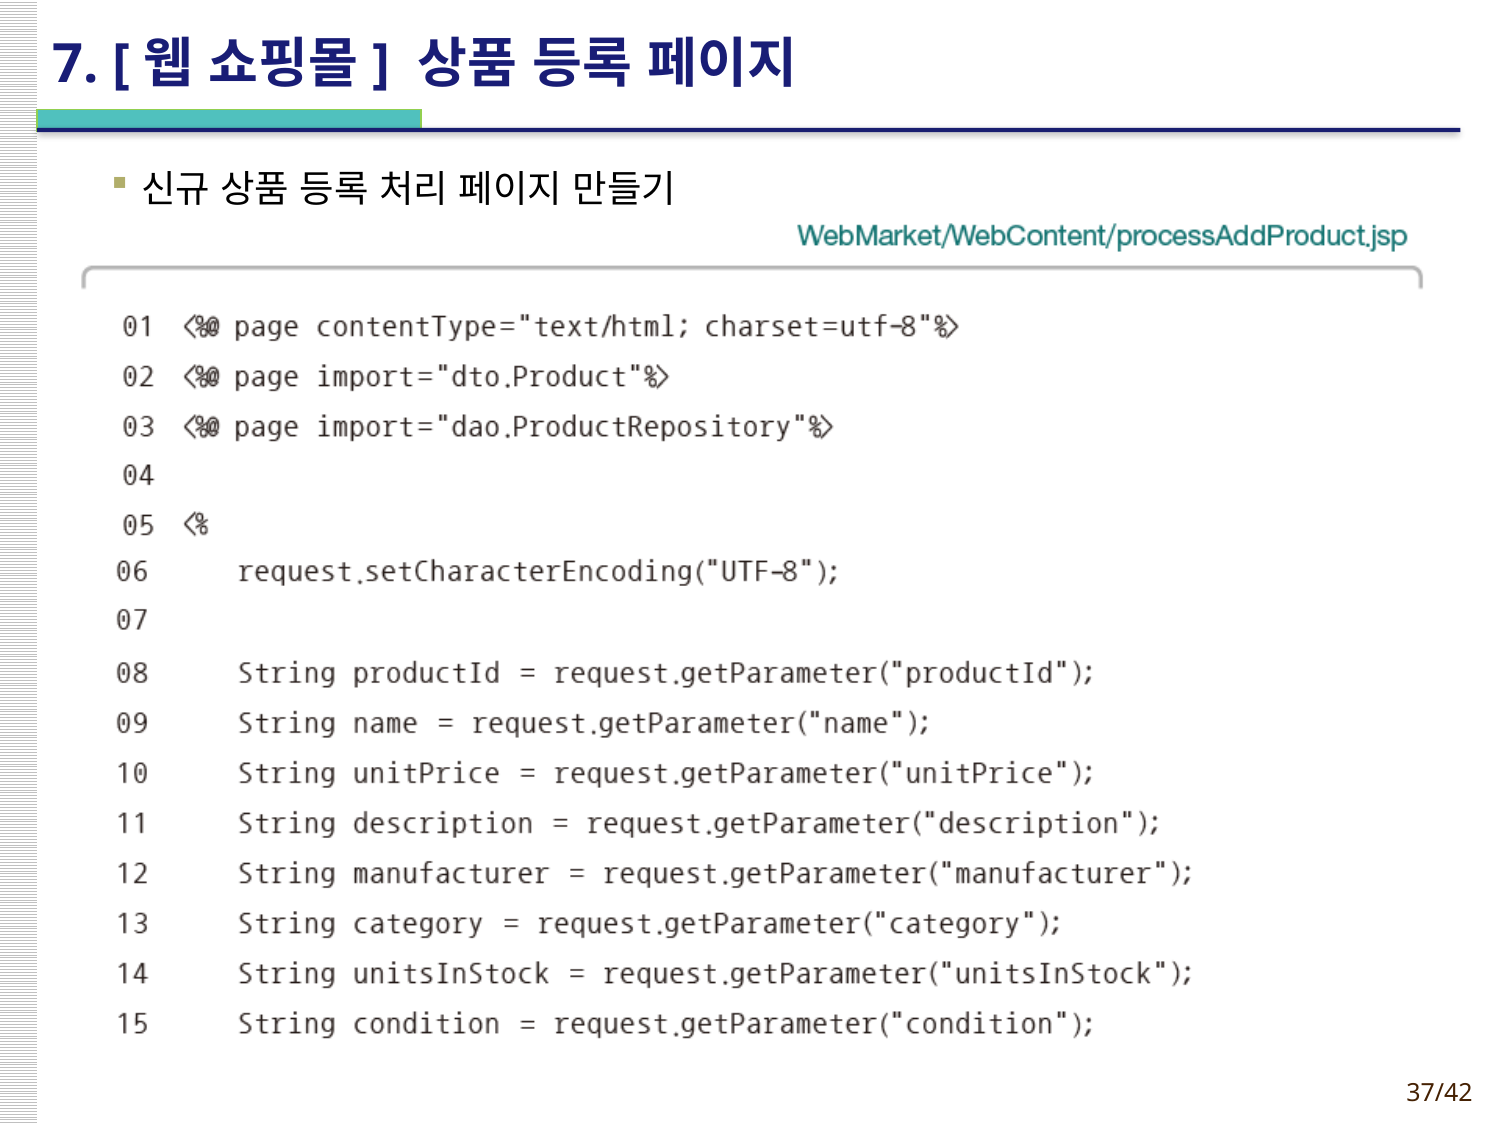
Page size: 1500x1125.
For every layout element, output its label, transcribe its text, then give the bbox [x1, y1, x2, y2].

title 7. [웹 쇼핑몰] 상품 등록 페이지 [37, 13, 1278, 109]
picture [55, 207, 1445, 1054]
list 신규 상품 등록 처리 페이지 만들기 [37, 152, 1463, 1091]
